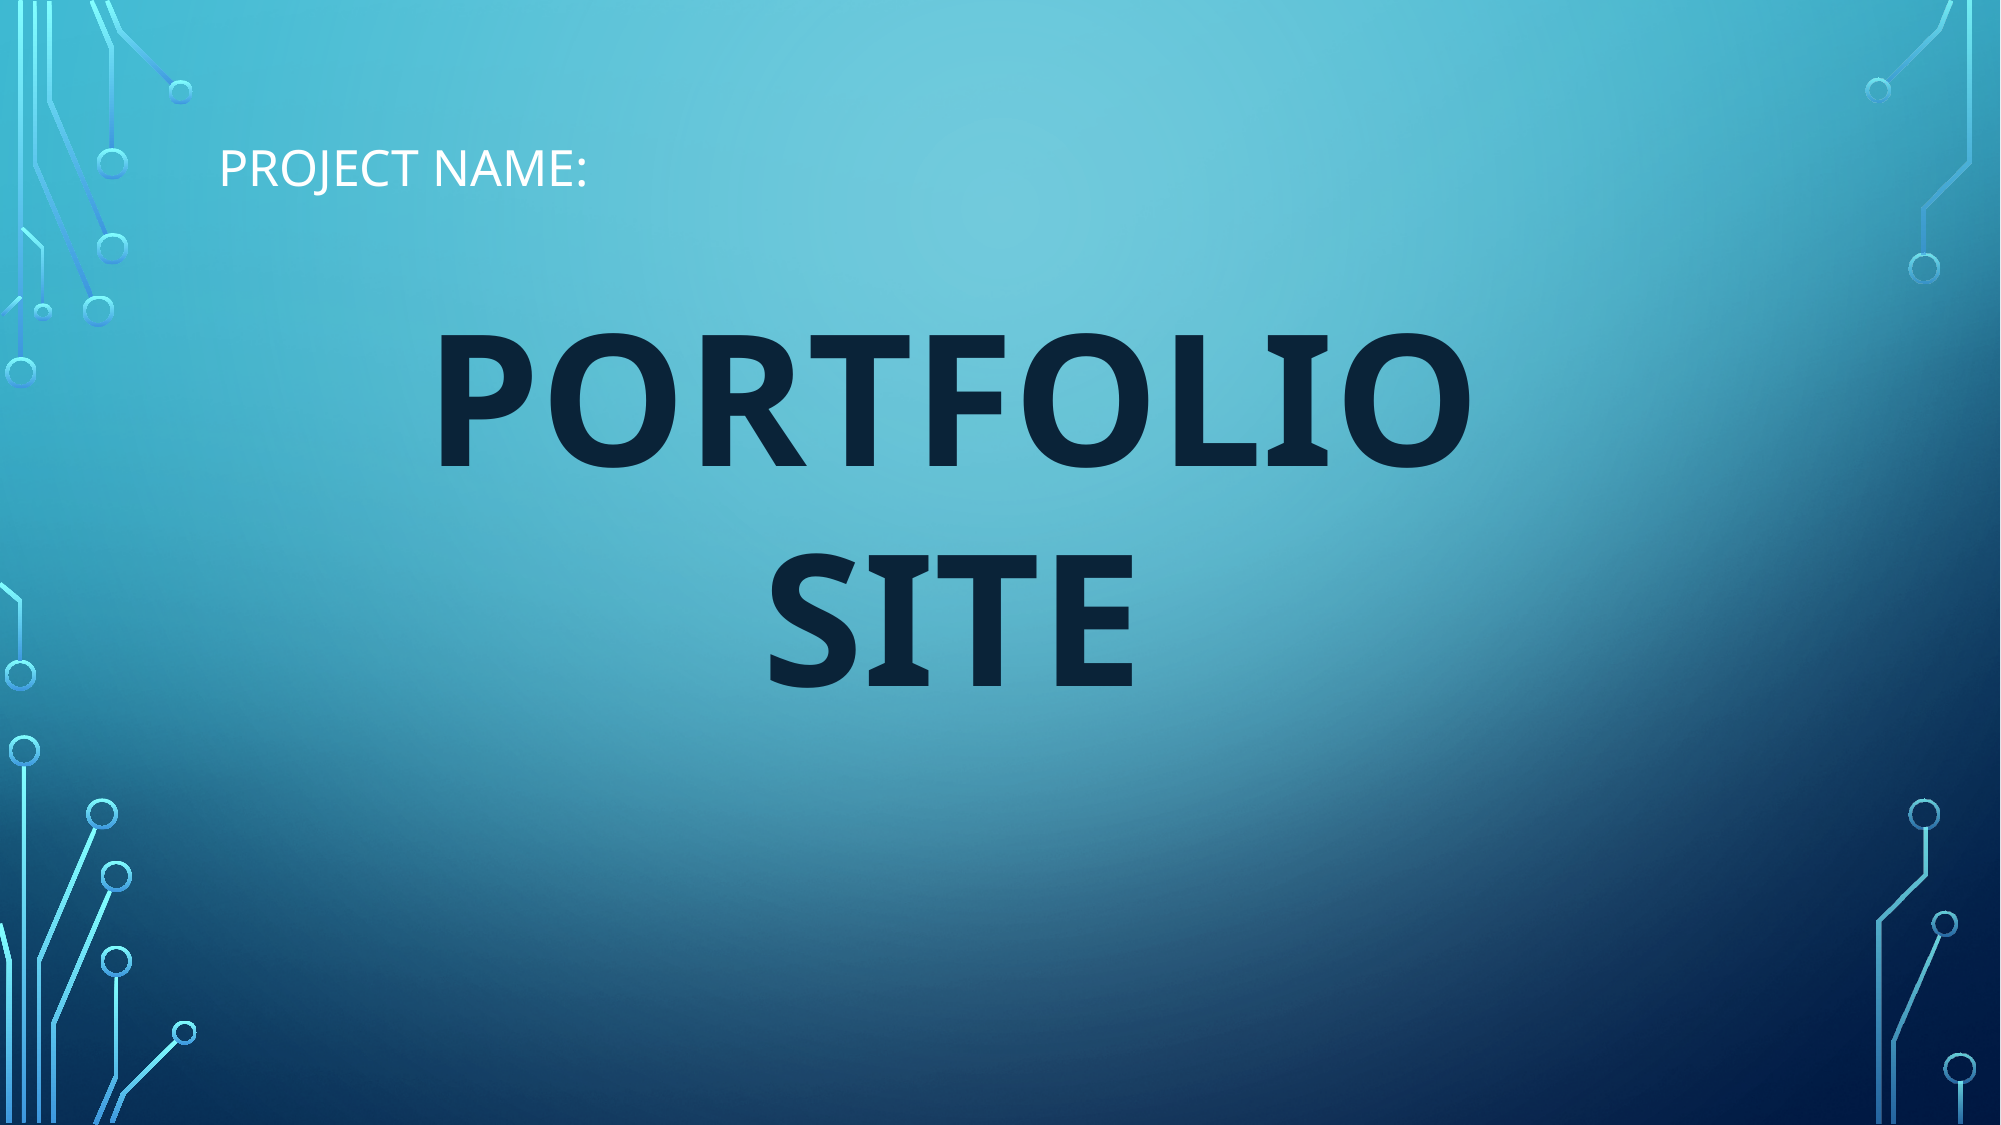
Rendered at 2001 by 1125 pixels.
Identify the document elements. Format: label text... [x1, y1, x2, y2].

text_box PROJECT NAME: [202, 107, 1063, 225]
text_box PORTFOLIO SITE [326, 275, 1580, 730]
